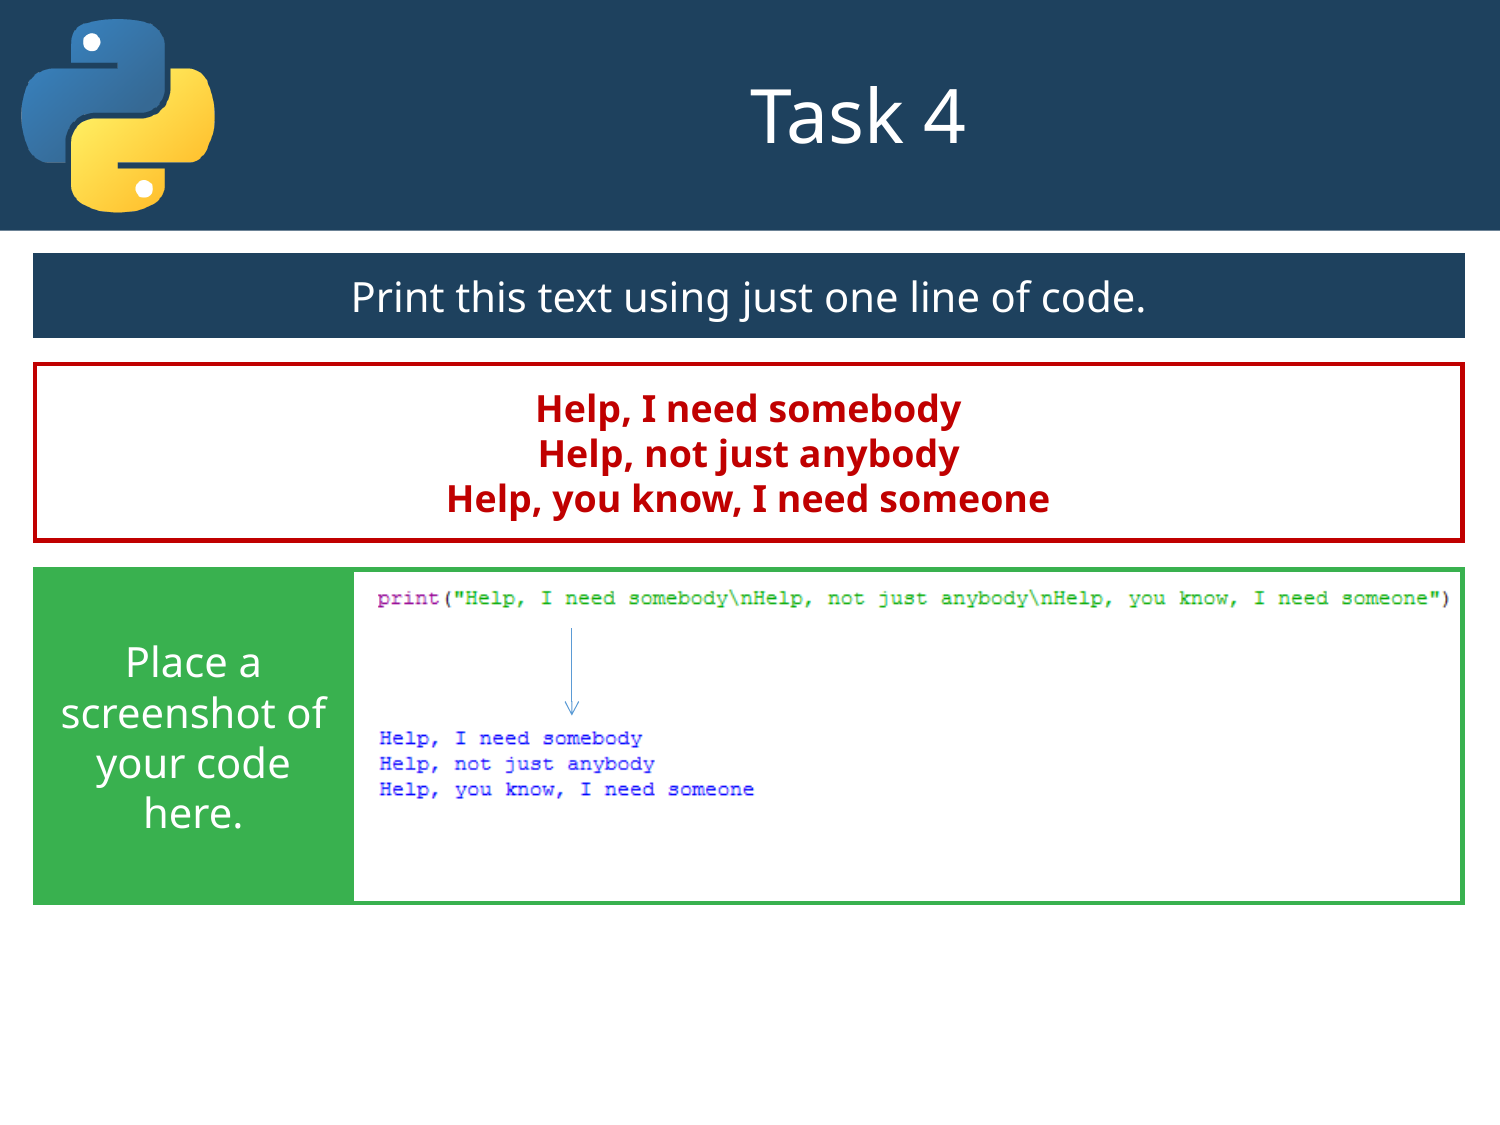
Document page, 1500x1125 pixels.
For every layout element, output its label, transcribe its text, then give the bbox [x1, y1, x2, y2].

text_box Place a screenshot of your code here. [34, 568, 353, 904]
picture [378, 727, 766, 802]
text_box Help, I need somebody Help, not just anybody Help, you know, I need someone [34, 363, 1463, 542]
title Task 4 [217, 35, 1500, 203]
picture [0, 10, 252, 217]
text_box [353, 568, 1463, 904]
text_box Print this text using just one line of code. [34, 254, 1463, 336]
picture [378, 585, 1450, 611]
